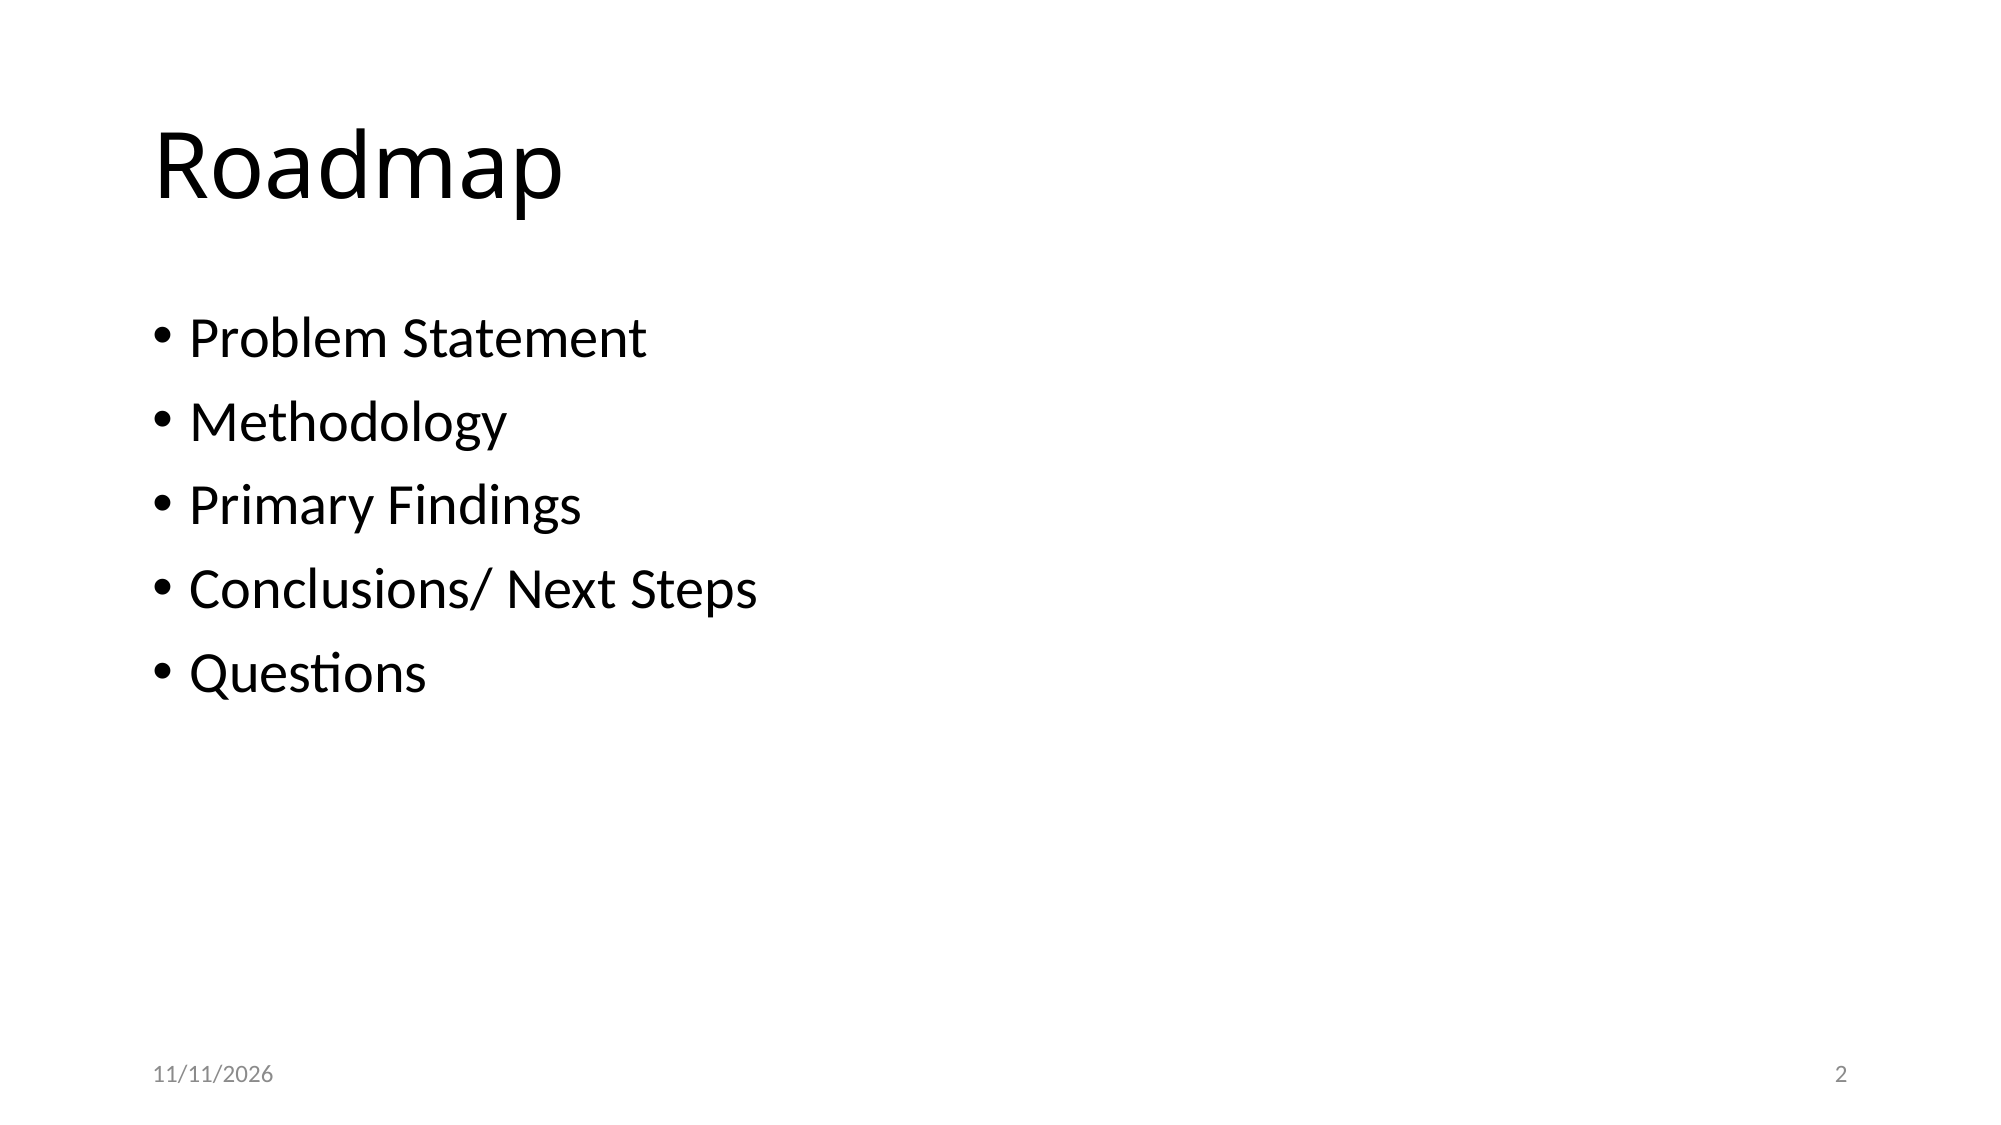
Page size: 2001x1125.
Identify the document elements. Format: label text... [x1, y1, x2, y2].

title Roadmap [137, 59, 1863, 278]
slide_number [137, 1042, 588, 1103]
slide_number 1 [1412, 1042, 1863, 1103]
list Problem Statement Methodology Primary Findings Conclusions/ Next Steps Questions [137, 299, 1863, 1014]
